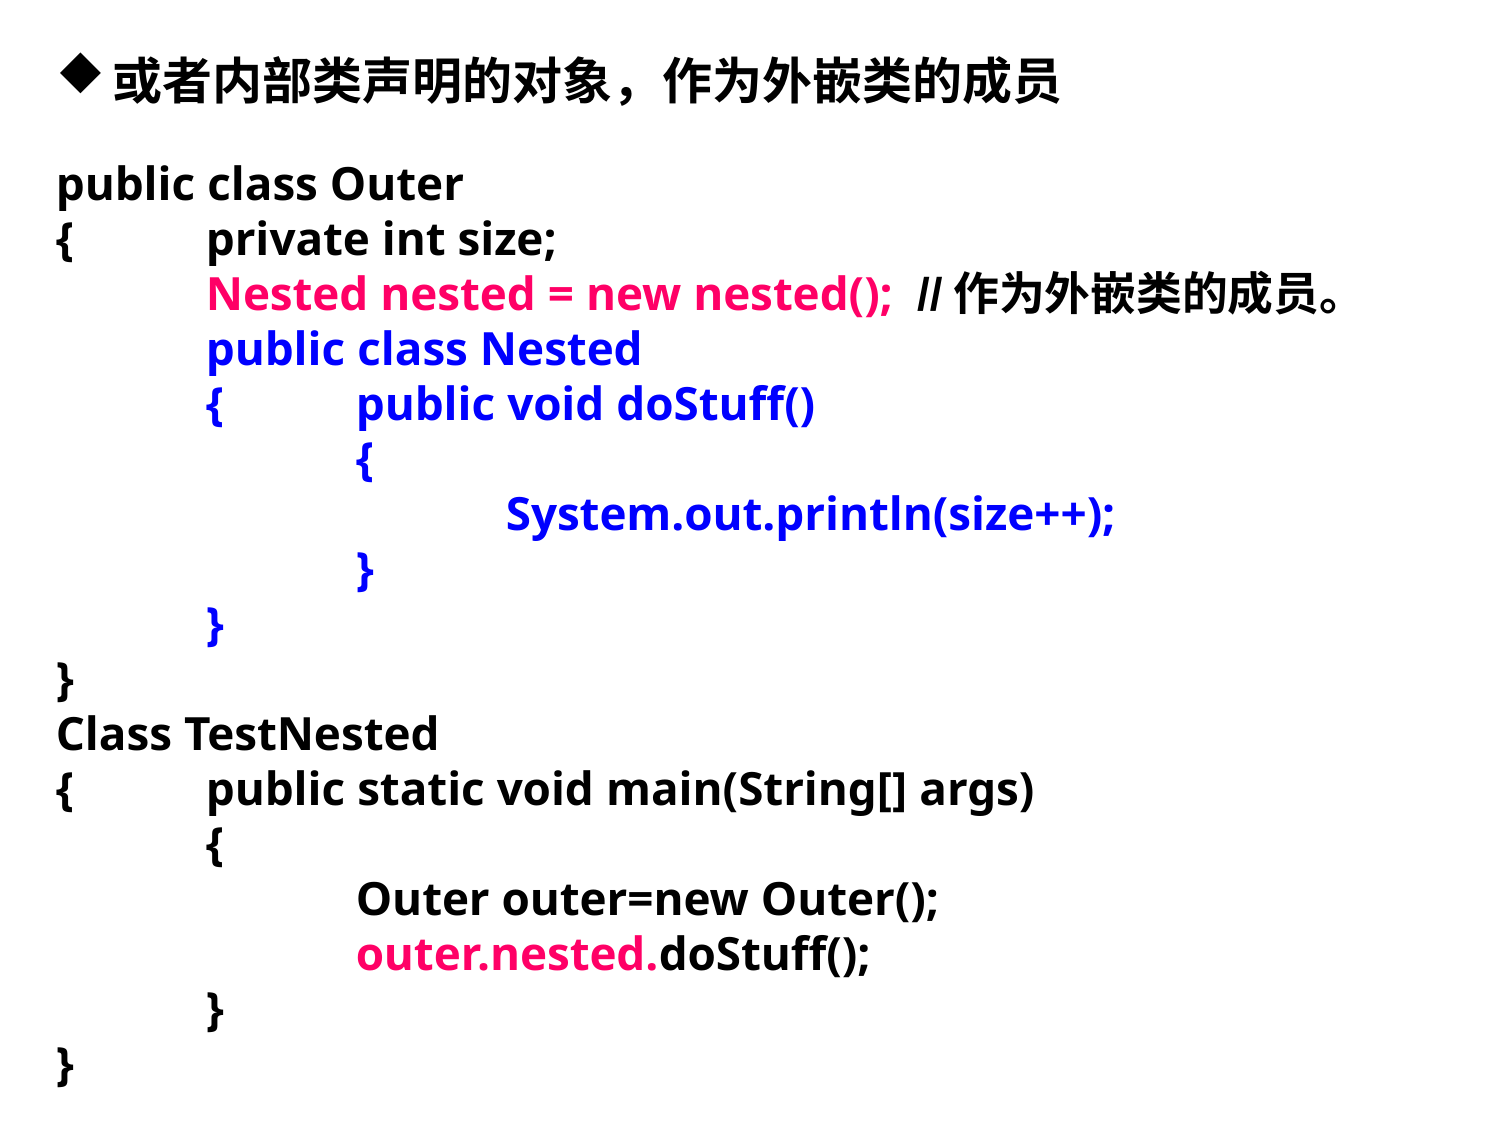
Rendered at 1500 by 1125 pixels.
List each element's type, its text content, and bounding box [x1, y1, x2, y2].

text_box 或者内部类声明的对象，作为外嵌类的成员 public class Outer { private int size; Nested nested = new nested(); //作为外嵌类的成员。 public class Nested { public void doStuff() { System.out.println(size++); } } } Class TestNested { public static void main(String[] args) { Outer outer=new Outer(); outer.nested.doStuff(); } } [41, 42, 1453, 1098]
